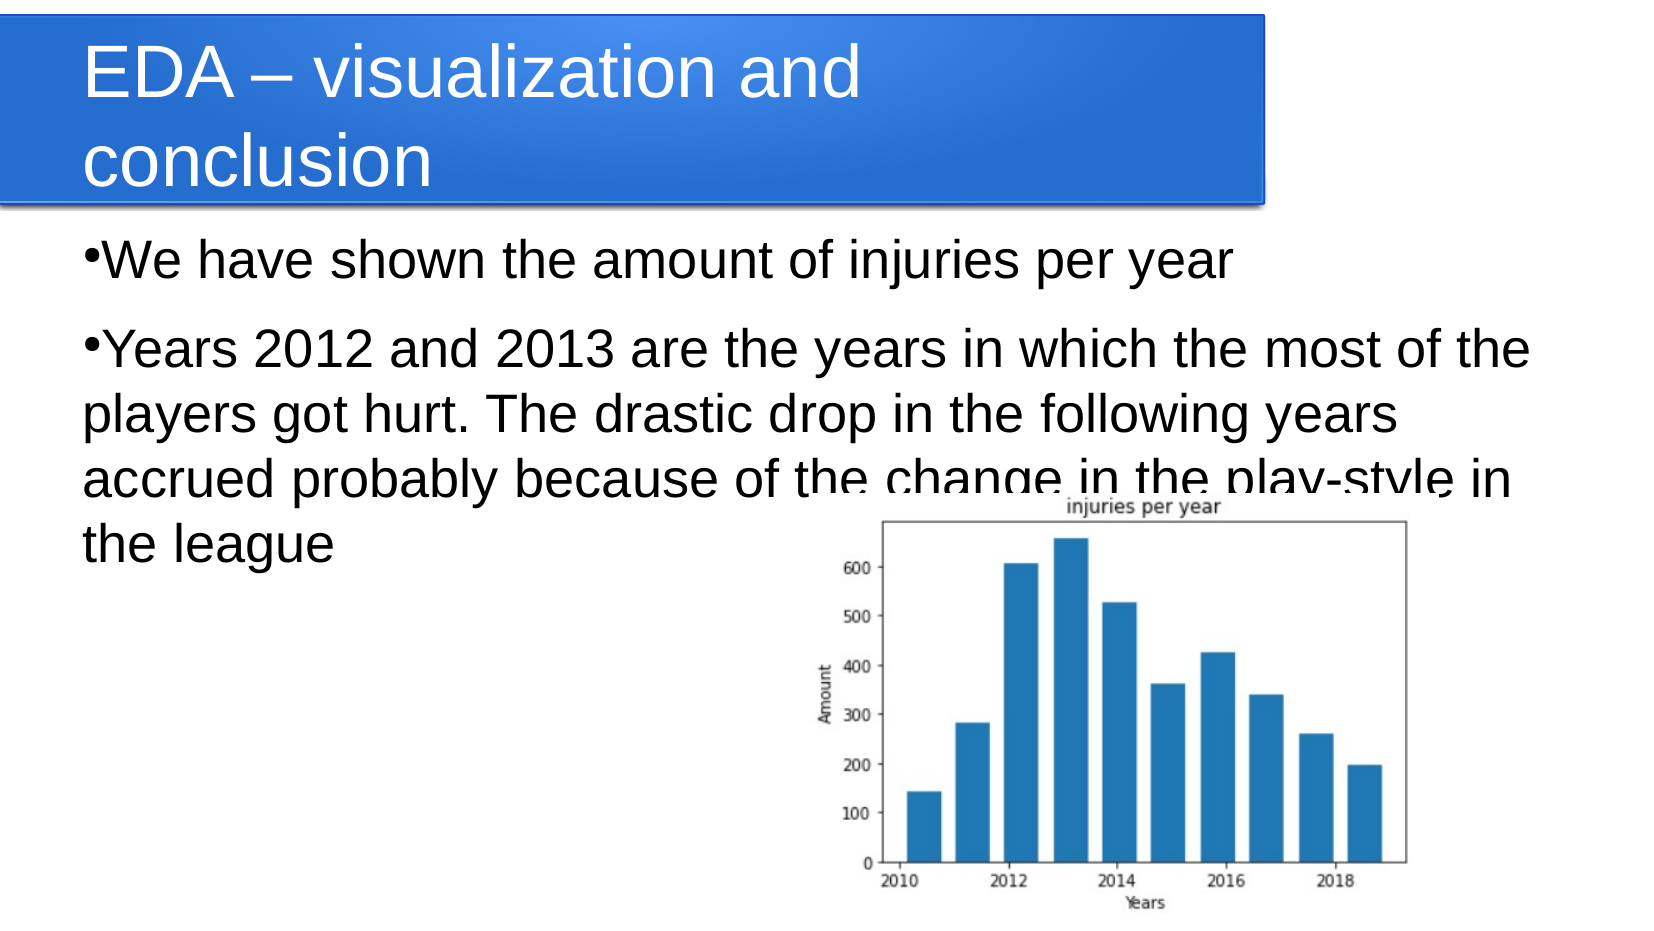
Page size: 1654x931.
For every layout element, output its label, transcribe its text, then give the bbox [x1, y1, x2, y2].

list We have shown the amount of injuries per year Years 2012 and 2013 are the years in which the most of the players got hurt. The drastic drop in the following years accrued probably because of the change in the play-style in the league [82, 224, 1571, 764]
picture [0, 13, 1269, 211]
title EDA – visualization and conclusion [82, 29, 1235, 196]
picture [809, 493, 1439, 930]
